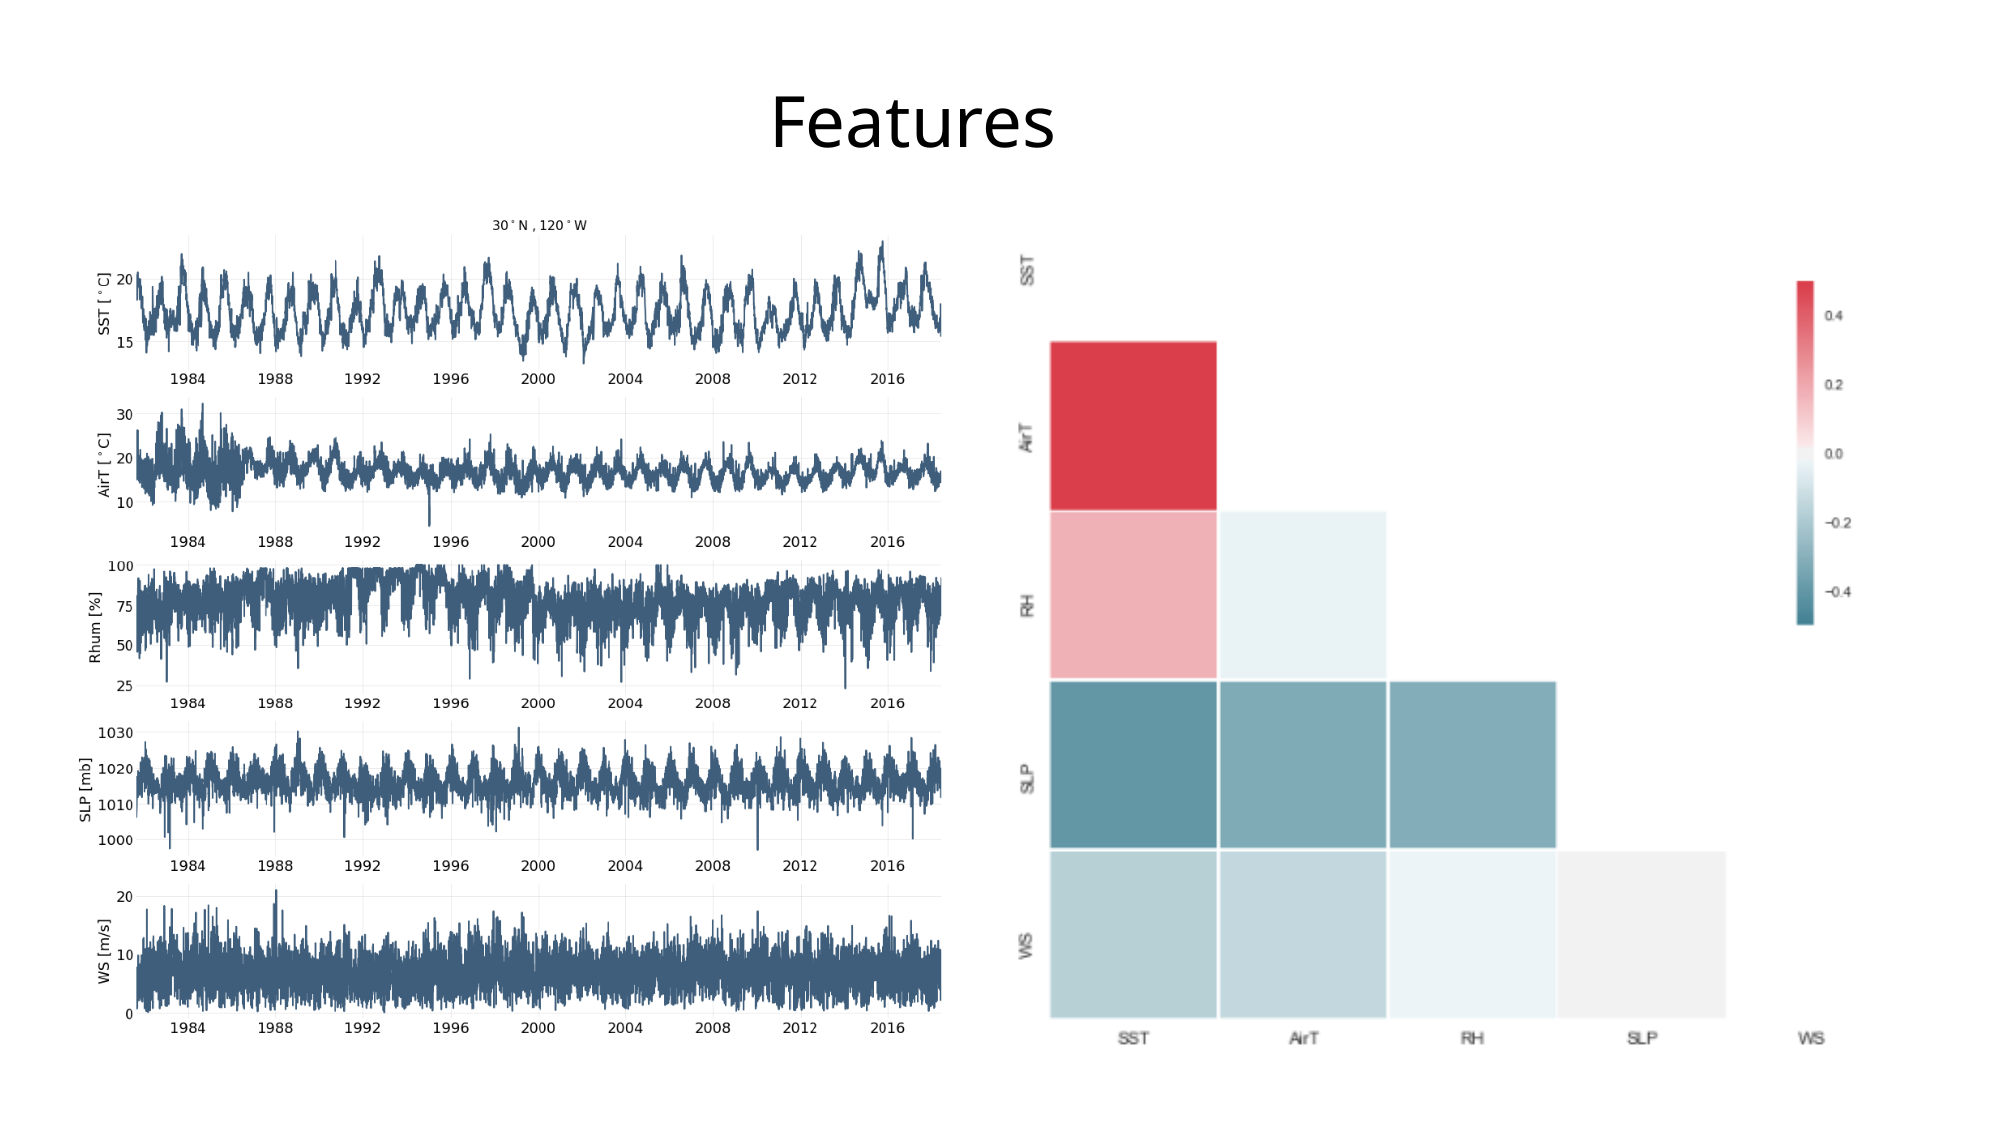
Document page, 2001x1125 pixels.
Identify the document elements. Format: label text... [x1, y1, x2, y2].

text_box Features [754, 69, 1072, 169]
picture [995, 216, 1876, 1064]
picture [62, 216, 950, 1046]
